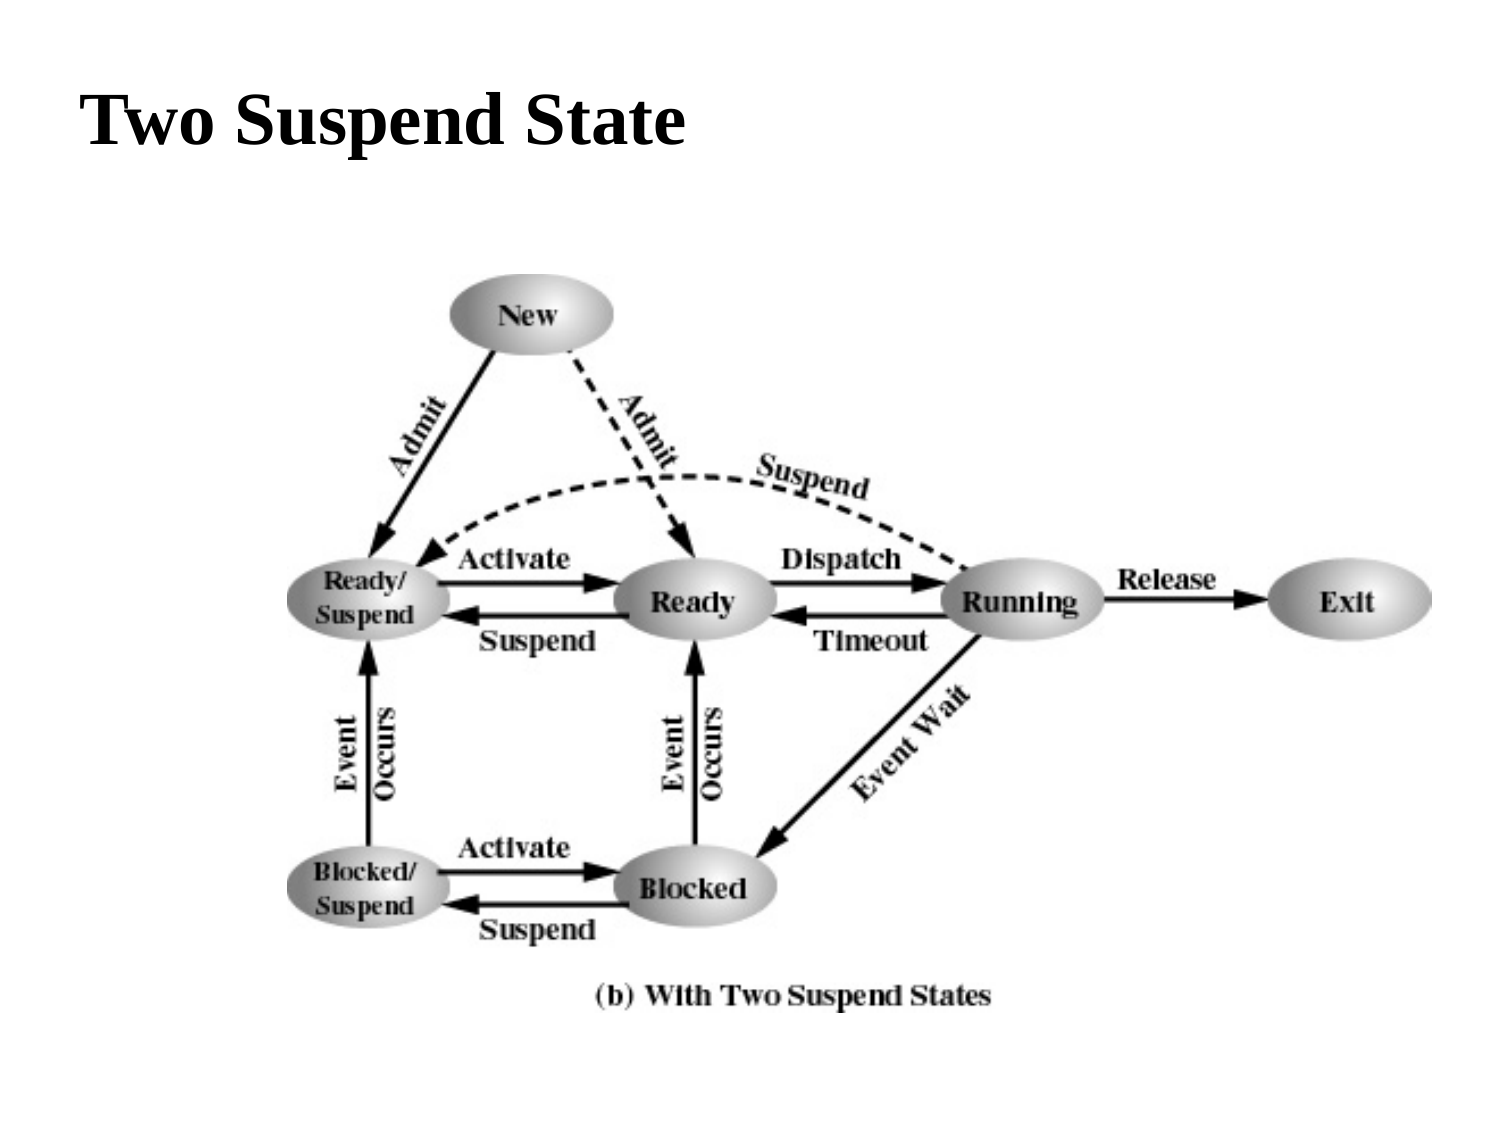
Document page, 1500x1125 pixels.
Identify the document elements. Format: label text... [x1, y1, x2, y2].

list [287, 274, 1432, 1013]
title Two Suspend State [64, 45, 1069, 185]
